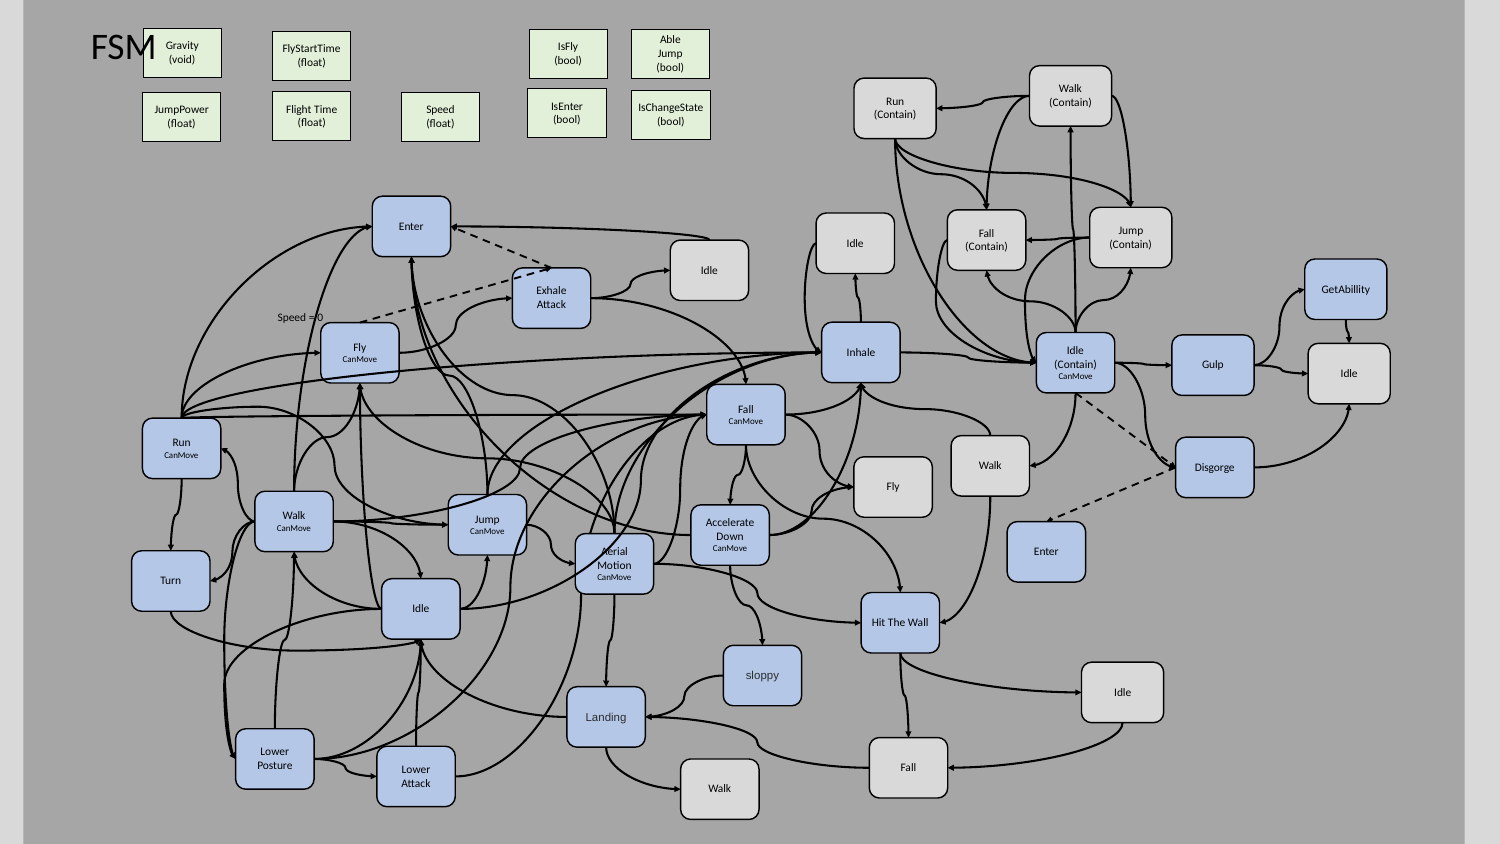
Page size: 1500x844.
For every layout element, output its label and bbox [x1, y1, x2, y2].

text_box [23, 0, 1465, 844]
